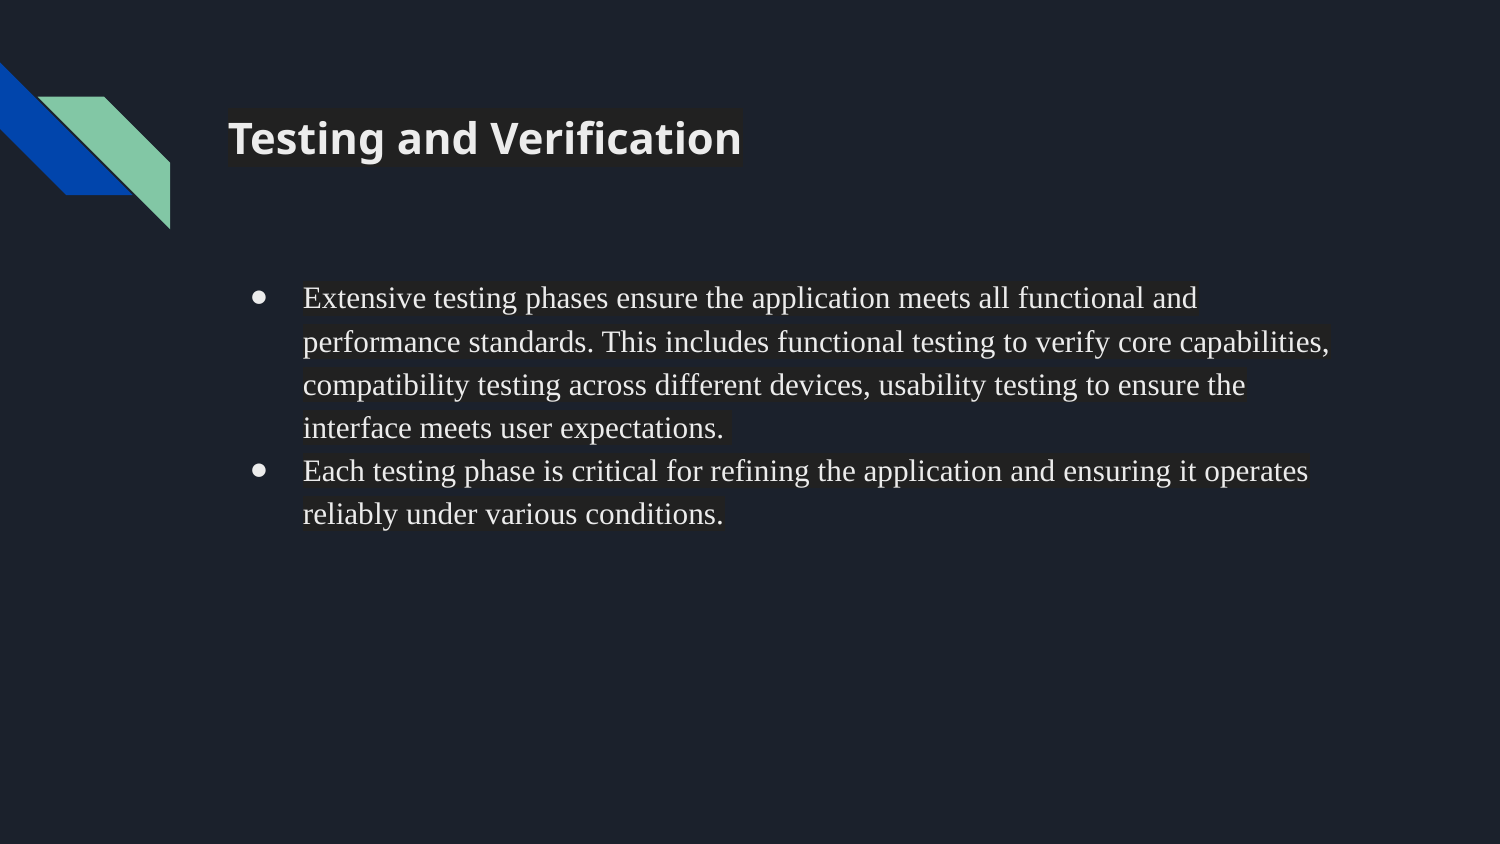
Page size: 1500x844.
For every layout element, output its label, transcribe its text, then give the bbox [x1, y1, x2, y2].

list Extensive testing phases ensure the application meets all functional and performance standards. This includes functional testing to verify core capabilities, compatibility testing across different devices, usability testing to ensure the interface meets user expectations. Each testing phase is critical for refining the application and ensuring it operates reliably under various conditions. [212, 257, 1368, 735]
title Testing and Verification [212, 64, 1368, 215]
